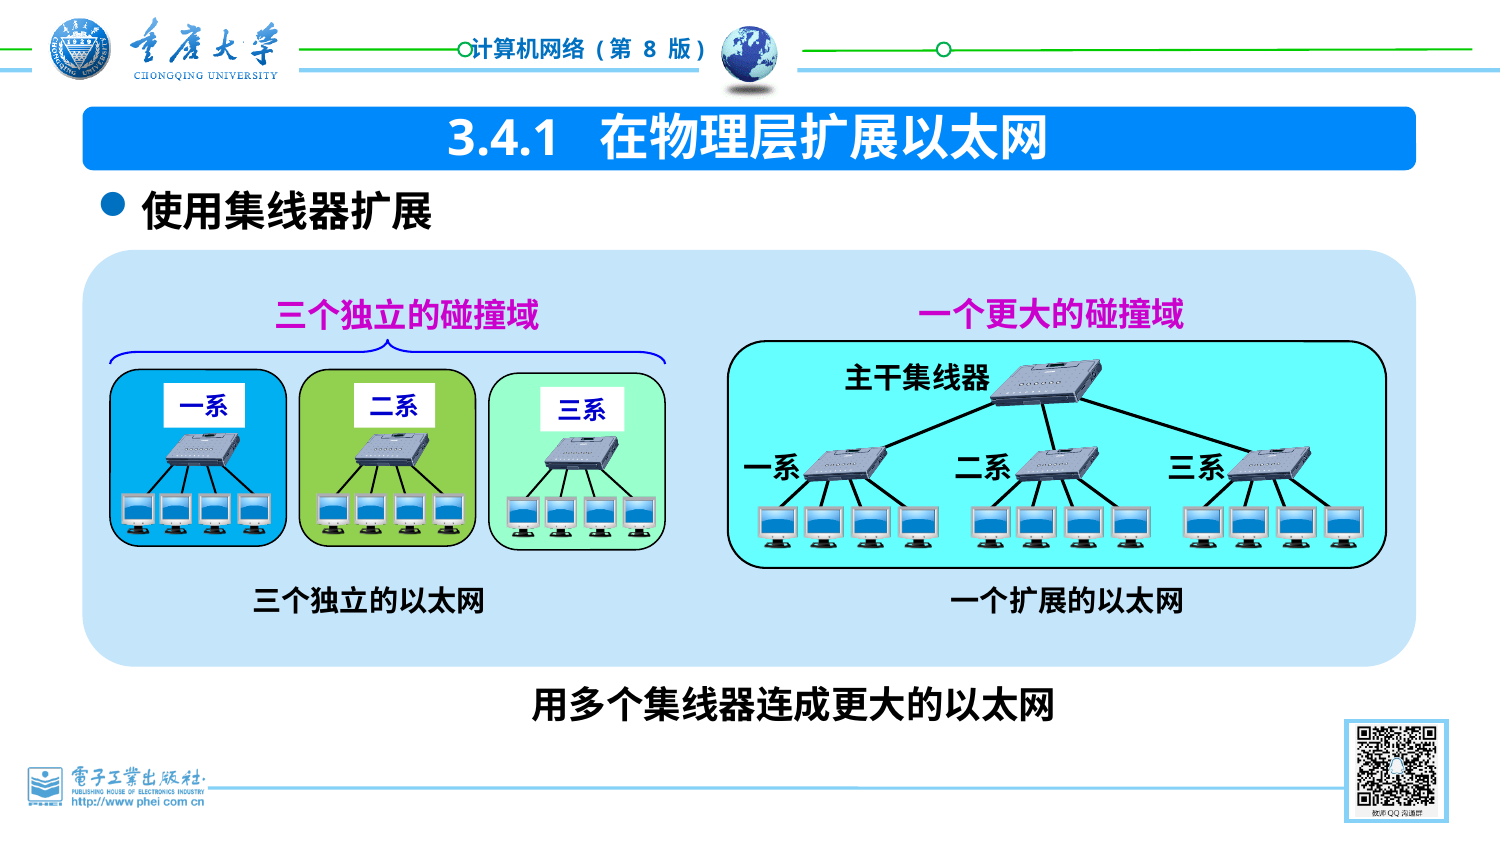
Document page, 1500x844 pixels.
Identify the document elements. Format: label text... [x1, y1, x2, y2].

text_box [1065, 106, 1417, 171]
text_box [488, 372, 666, 551]
text_box 使用集线器扩展 [82, 170, 1416, 242]
picture [32, 0, 299, 91]
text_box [299, 369, 476, 547]
picture [1355, 724, 1438, 817]
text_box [727, 285, 1387, 569]
text_box 三个独立的以太网 [229, 575, 509, 625]
picture [23, 764, 208, 809]
text_box [82, 106, 432, 171]
text_box 三个独立的碰撞域 [259, 287, 555, 342]
text_box 一个扩展的以太网 [927, 576, 1209, 625]
picture [719, 24, 779, 98]
text_box [80, 247, 1419, 669]
text_box [110, 339, 666, 365]
text_box 用多个集线器连成更大的以太网 [323, 673, 1265, 733]
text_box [109, 369, 287, 547]
text_box 3.4.1 在物理层扩展以太网 [432, 98, 1065, 173]
